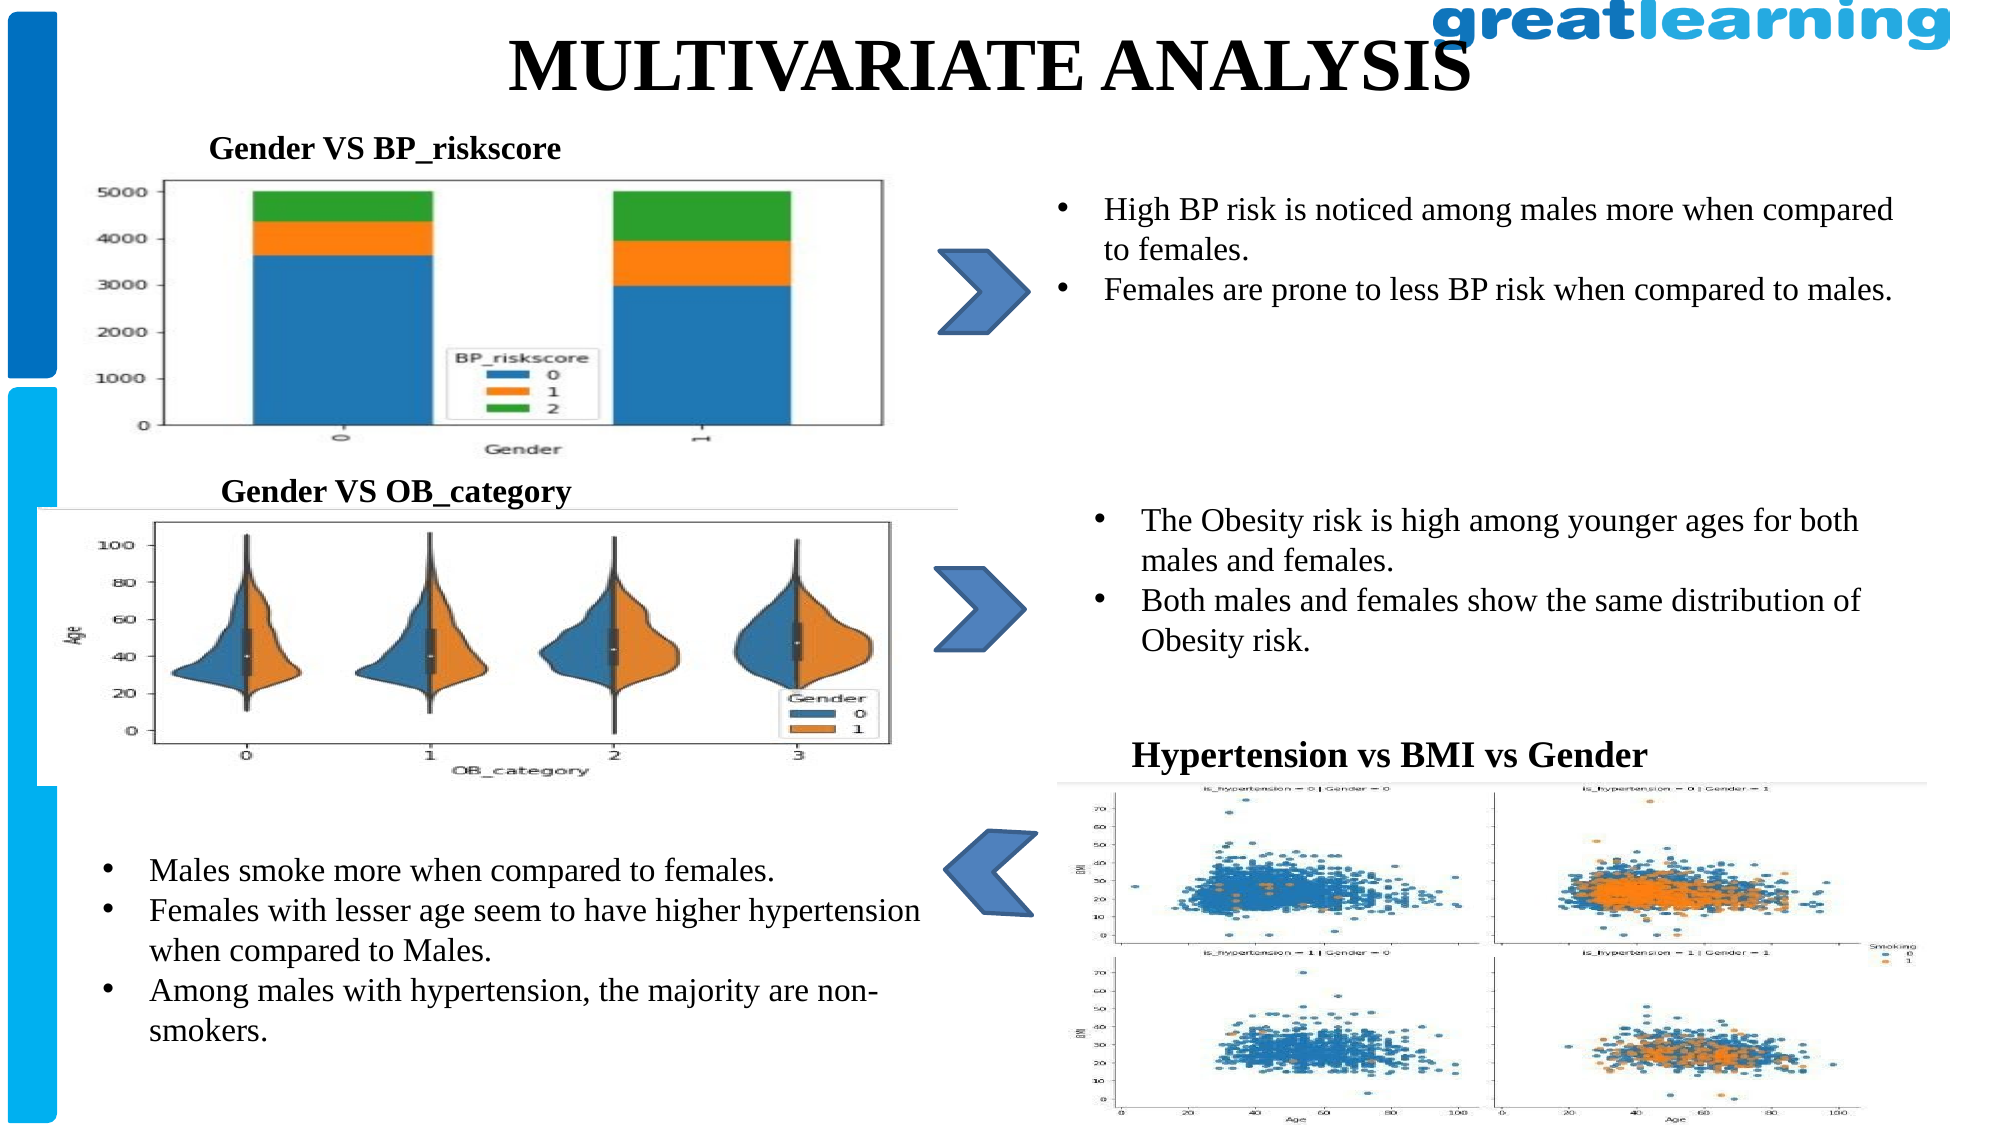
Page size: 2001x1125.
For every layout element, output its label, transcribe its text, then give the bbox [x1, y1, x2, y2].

picture [68, 172, 959, 464]
text_box [942, 828, 1039, 918]
text_box High BP risk is noticed among males more when compared to females. Females are prone to less BP risk when compared to males. [1042, 180, 1942, 315]
text_box Gender VS BP_riskscore [109, 110, 898, 171]
text_box Gender VS OB_category [132, 471, 794, 506]
picture [1433, 0, 1950, 50]
text_box The Obesity risk is high among younger ages for both males and females. Both males and females show the same distribution of Obesity risk. [1079, 490, 1925, 666]
text_box Hypertension vs BMI vs Gender [1116, 722, 1887, 781]
text_box [963, 248, 1031, 336]
text_box [963, 566, 1027, 653]
picture [38, 507, 958, 786]
picture [1057, 782, 1927, 1125]
text_box Males smoke more when compared to females. Females with lesser age seem to have higher hypertension when compared to Males. Among males with hypertension, the majority are non-smokers. [87, 840, 940, 1055]
title MULTIVARIATE ANALYSIS [91, 8, 1892, 112]
